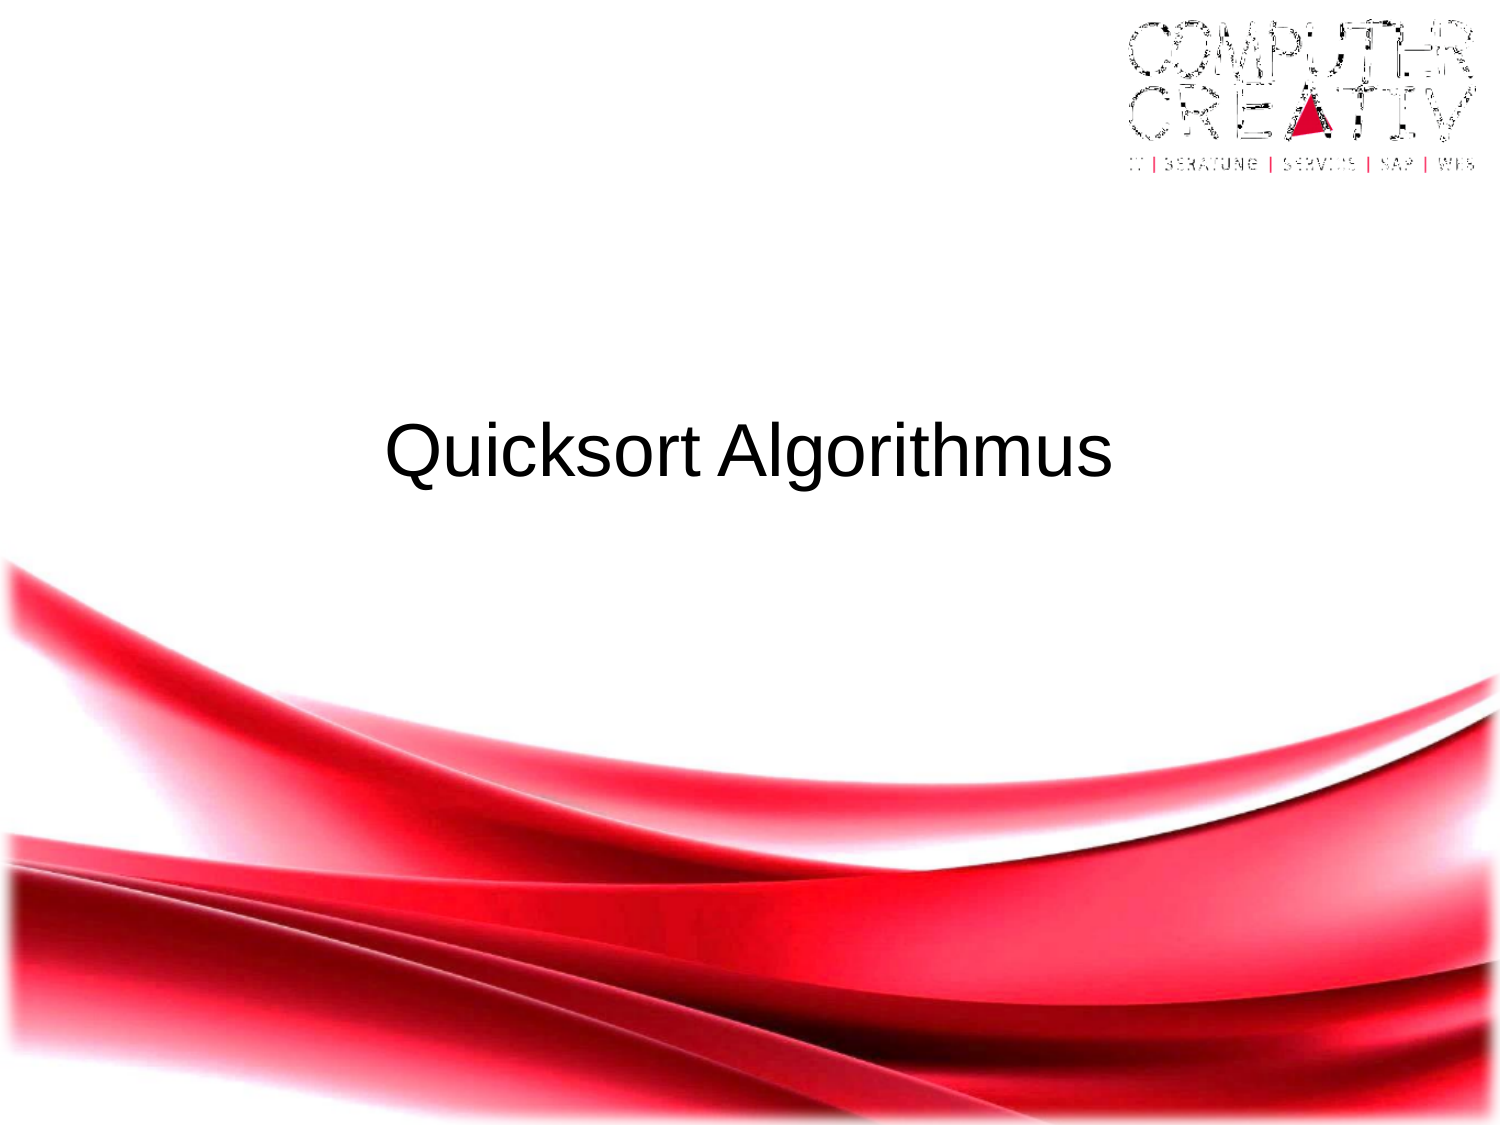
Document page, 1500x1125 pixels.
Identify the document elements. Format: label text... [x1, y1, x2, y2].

picture [1128, 19, 1476, 173]
title Quicksort Algorithmus [64, 326, 1434, 568]
picture [20, 407, 1482, 1109]
